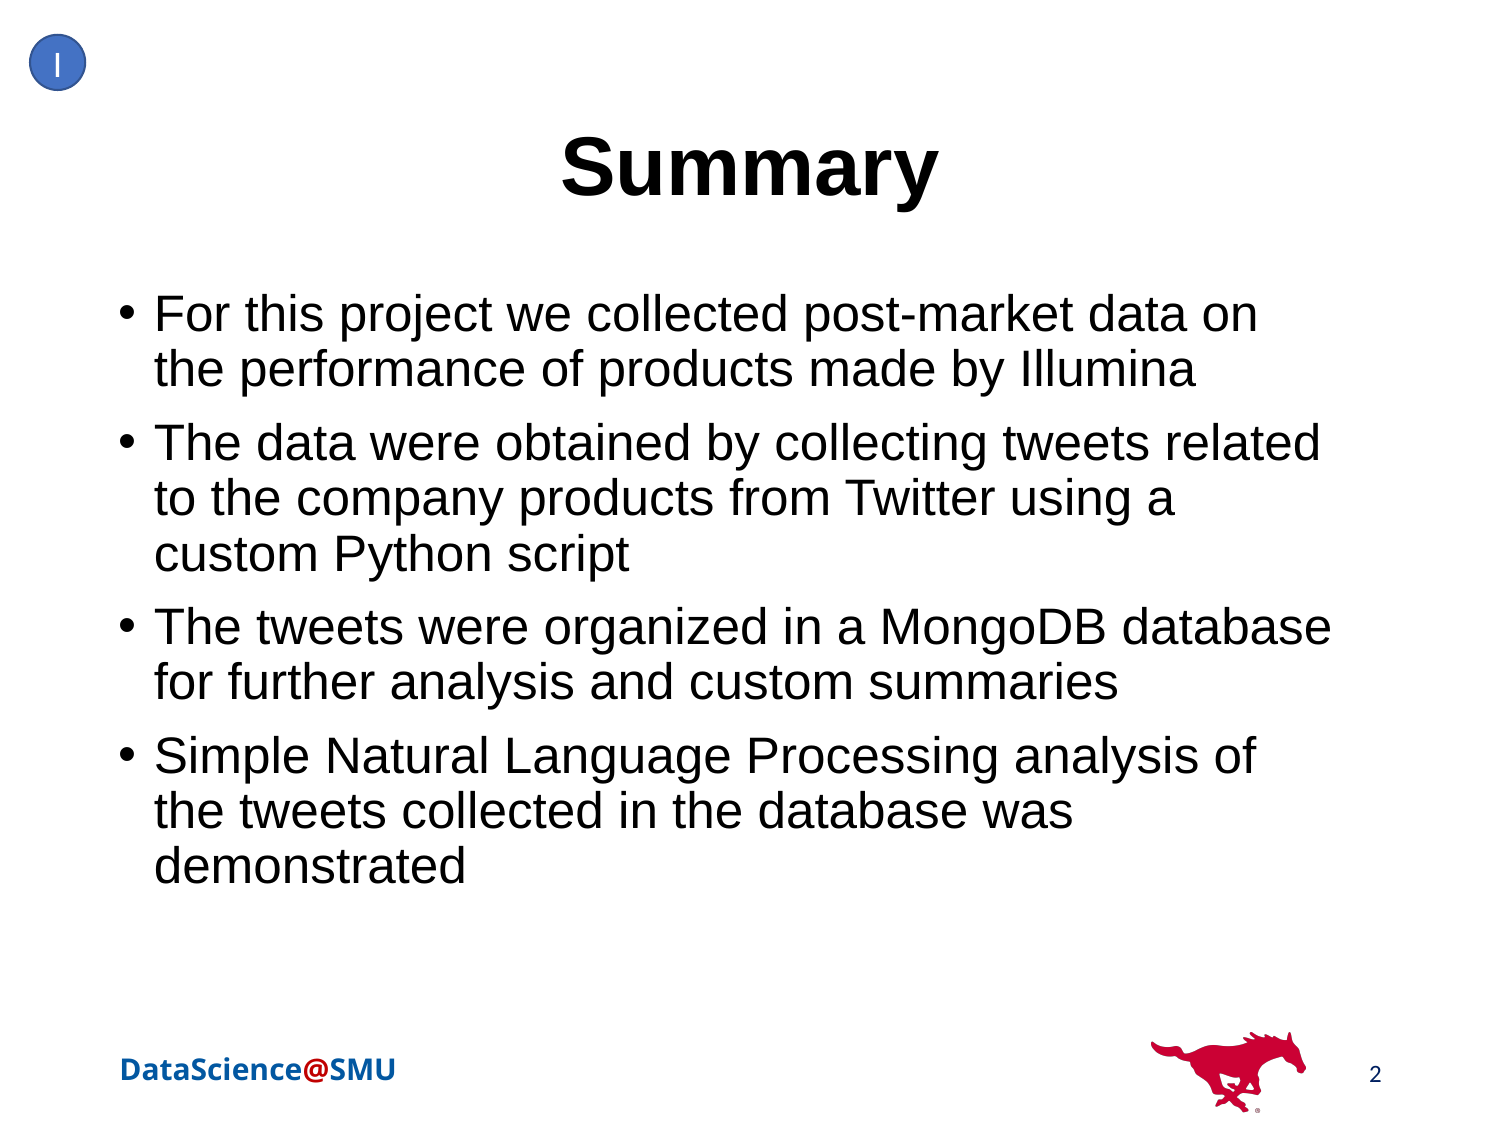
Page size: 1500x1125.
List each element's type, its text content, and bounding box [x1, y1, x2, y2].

list For this project we collected post-market data on the performance of products made by Illumina The data were obtained by collecting tweets related to the company products from Twitter using a custom Python script The tweets were organized in a MongoDB database for further analysis and custom summaries Simple Natural Language Processing analysis of the tweets collected in the database was demonstrated [103, 279, 1358, 936]
picture [1151, 1103, 1306, 1113]
title Summary [103, 59, 1397, 278]
picture [1151, 1032, 1306, 1042]
slide_number 2 [1059, 1042, 1397, 1103]
text_box I [28, 33, 87, 92]
